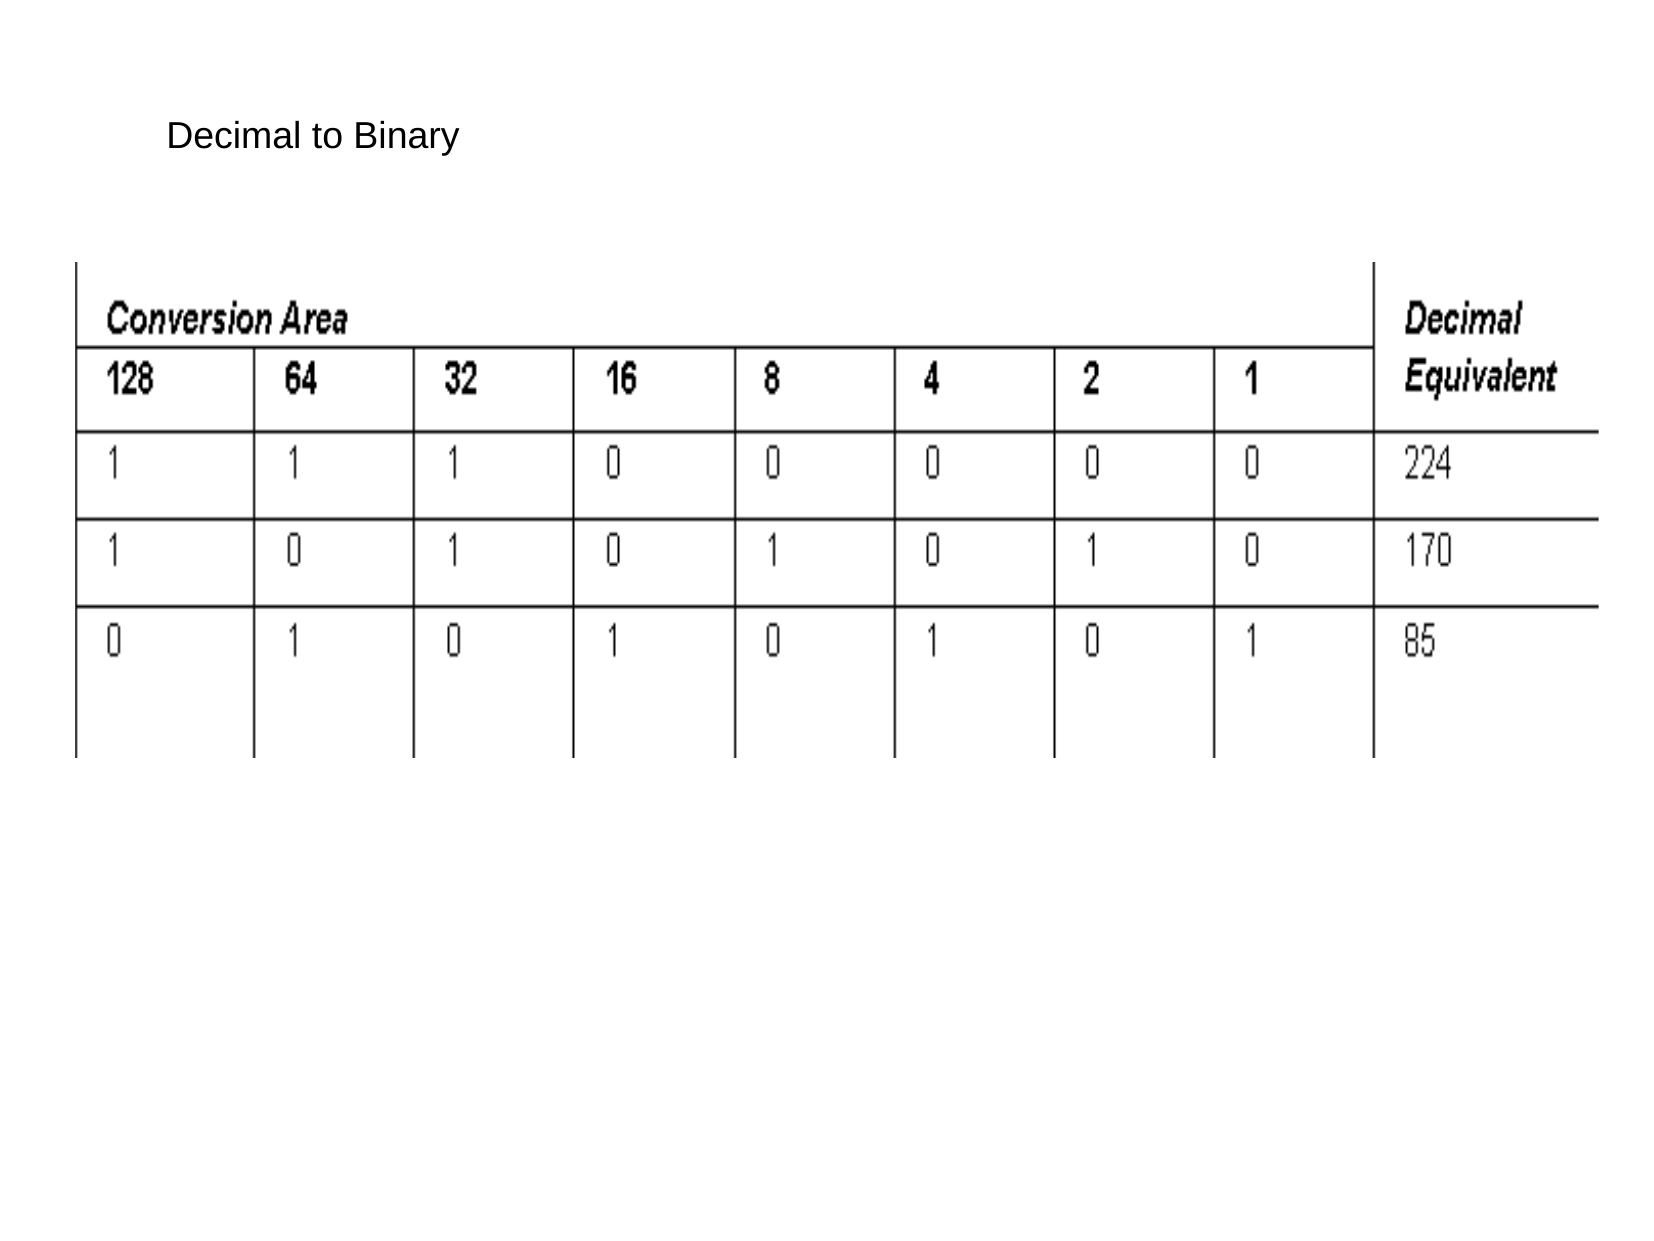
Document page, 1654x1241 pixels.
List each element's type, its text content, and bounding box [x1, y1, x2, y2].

picture [74, 262, 1599, 758]
text_box Decimal to Binary [151, 107, 1415, 164]
